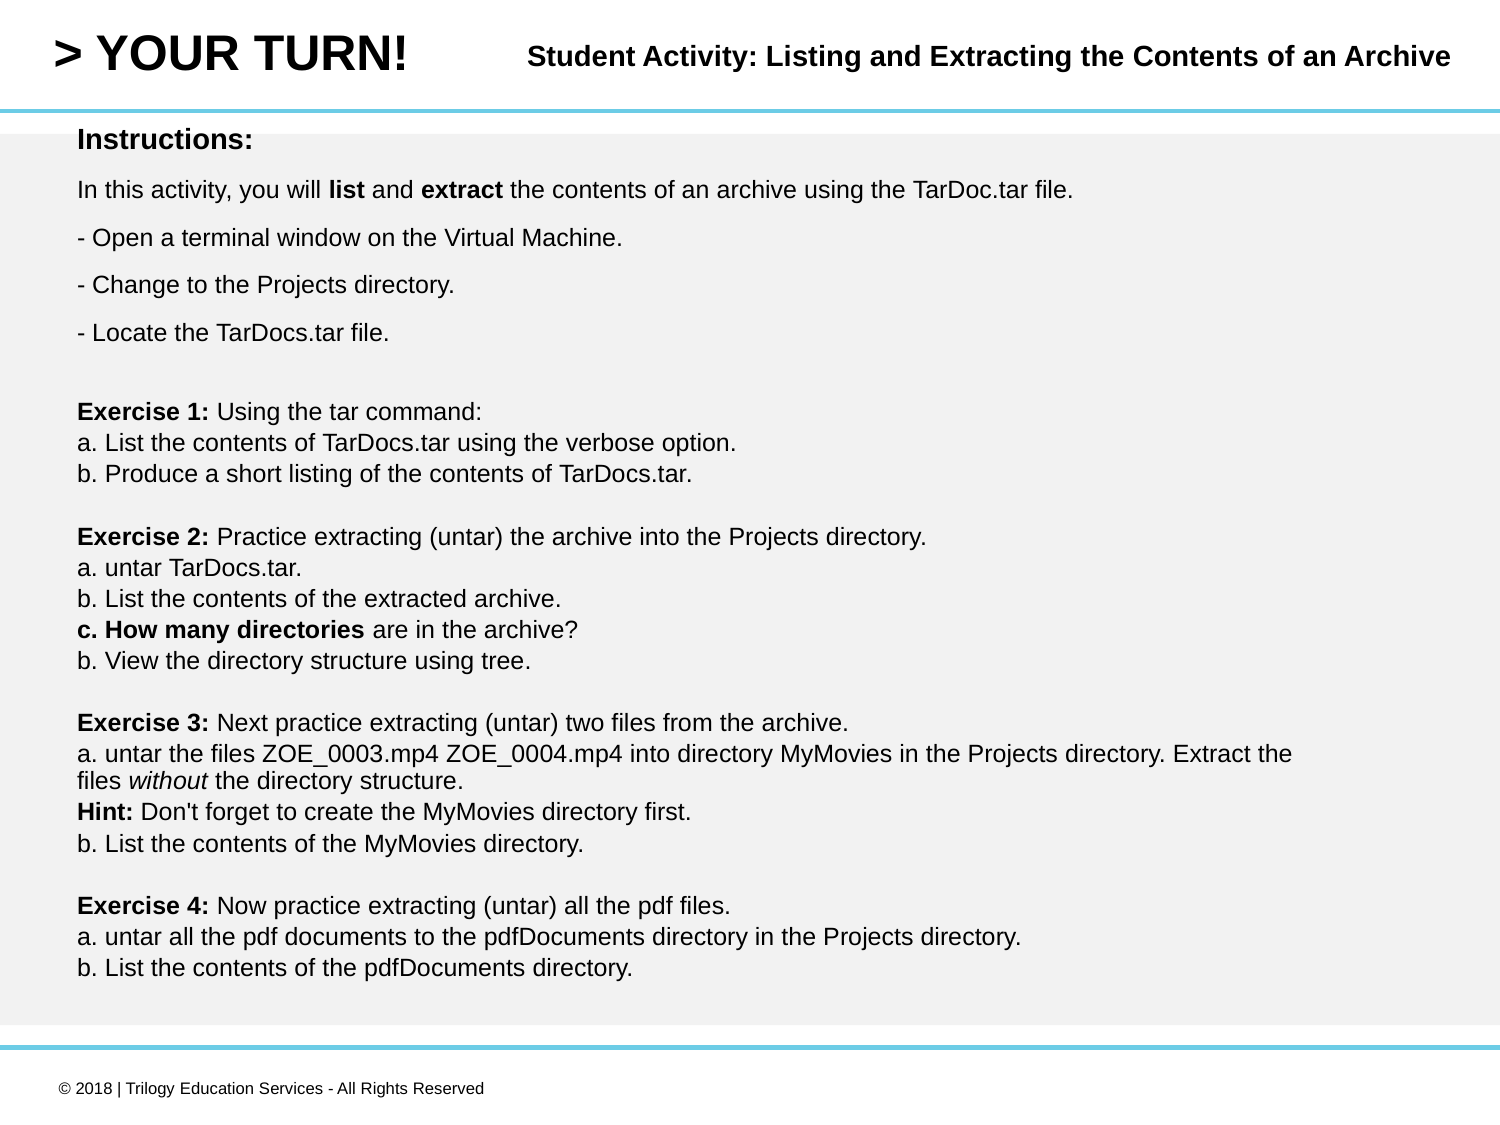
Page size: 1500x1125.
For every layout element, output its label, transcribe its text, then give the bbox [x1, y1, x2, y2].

list Student Activity: Listing and Extracting the Contents of an Archive [421, 13, 1468, 81]
list Instructions: In this activity, you will list and extract the contents of an archive using the TarDoc.tar file. - Open a terminal window on the Virtual Machine. - Change to the Projects directory. - Locate the TarDocs.tar file. Exercise 1: Using the tar command: a. List the contents of TarDocs.tar using the verbose option. b. Produce a short listing of the contents of TarDocs.tar. Exercise 2: Practice extracting (untar) the archive into the Projects directory. a. untar TarDocs.tar. b. List the contents of the extracted archive. c. How many directories are in the archive? b. View the directory structure using tree. Exercise 3: Next practice extracting (untar) two files from the archive. a. untar the files ZOE_0003.mp4 ZOE_0004.mp4 into directory MyMovies in the Projects directory. Extract the files without the directory structure. Hint: Don't forget to create the MyMovies directory first. b. List the contents of the MyMovies directory. Exercise 4: Now practice extracting (untar) all the pdf files. a. untar all the pdf documents to the pdfDocuments directory in the Projects directory. b. List the contents of the pdfDocuments directory. [43, 116, 1457, 1008]
